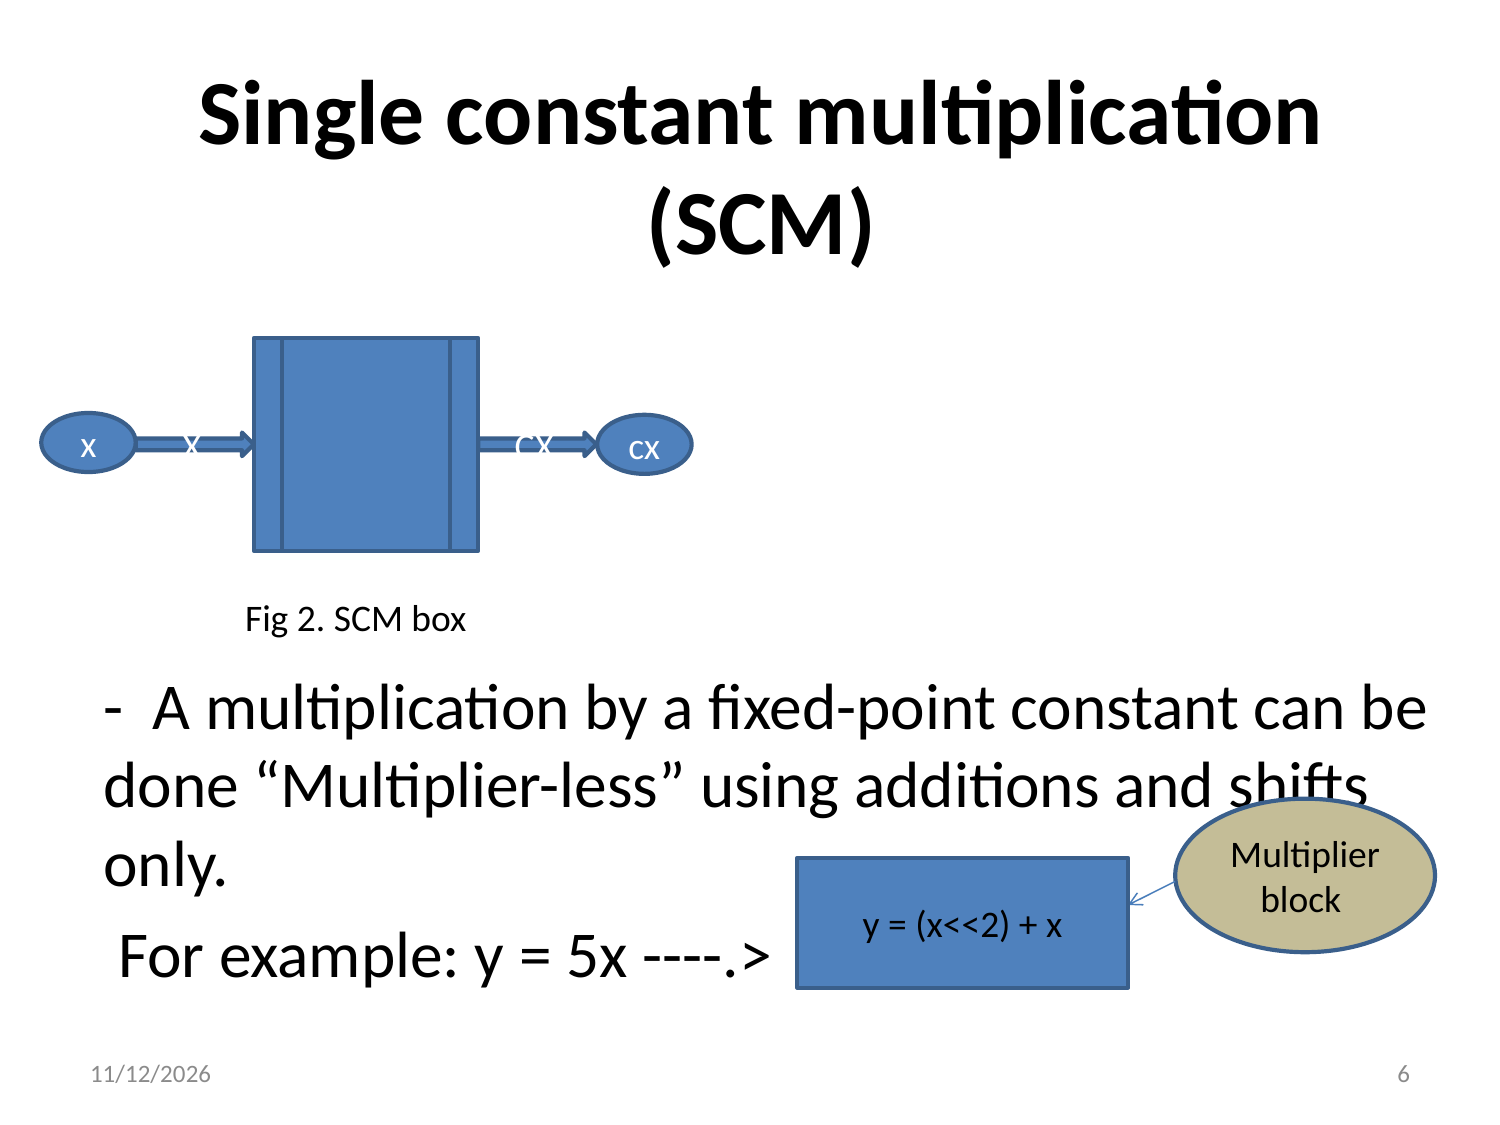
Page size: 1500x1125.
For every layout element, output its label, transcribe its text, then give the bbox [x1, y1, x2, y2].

text_box y = (x<<2) + x [795, 856, 1130, 990]
text_box x [39, 410, 138, 475]
subtitle - A multiplication by a fixed-point constant can be done “Multiplier-less” using additions and shifts only. For example: y = 5x ----.> [88, 290, 1447, 1000]
text_box [252, 336, 480, 553]
text_box X [136, 430, 256, 459]
text_box Fig 2. SCM box [230, 586, 656, 646]
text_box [1127, 881, 1176, 906]
slide_number 6 [1074, 1042, 1425, 1103]
text_box Multiplier block [1173, 796, 1438, 955]
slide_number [75, 1042, 425, 1103]
text_box cx [595, 412, 694, 476]
text_box CX [476, 430, 595, 459]
title Single constant multiplication (SCM) [123, 42, 1399, 284]
